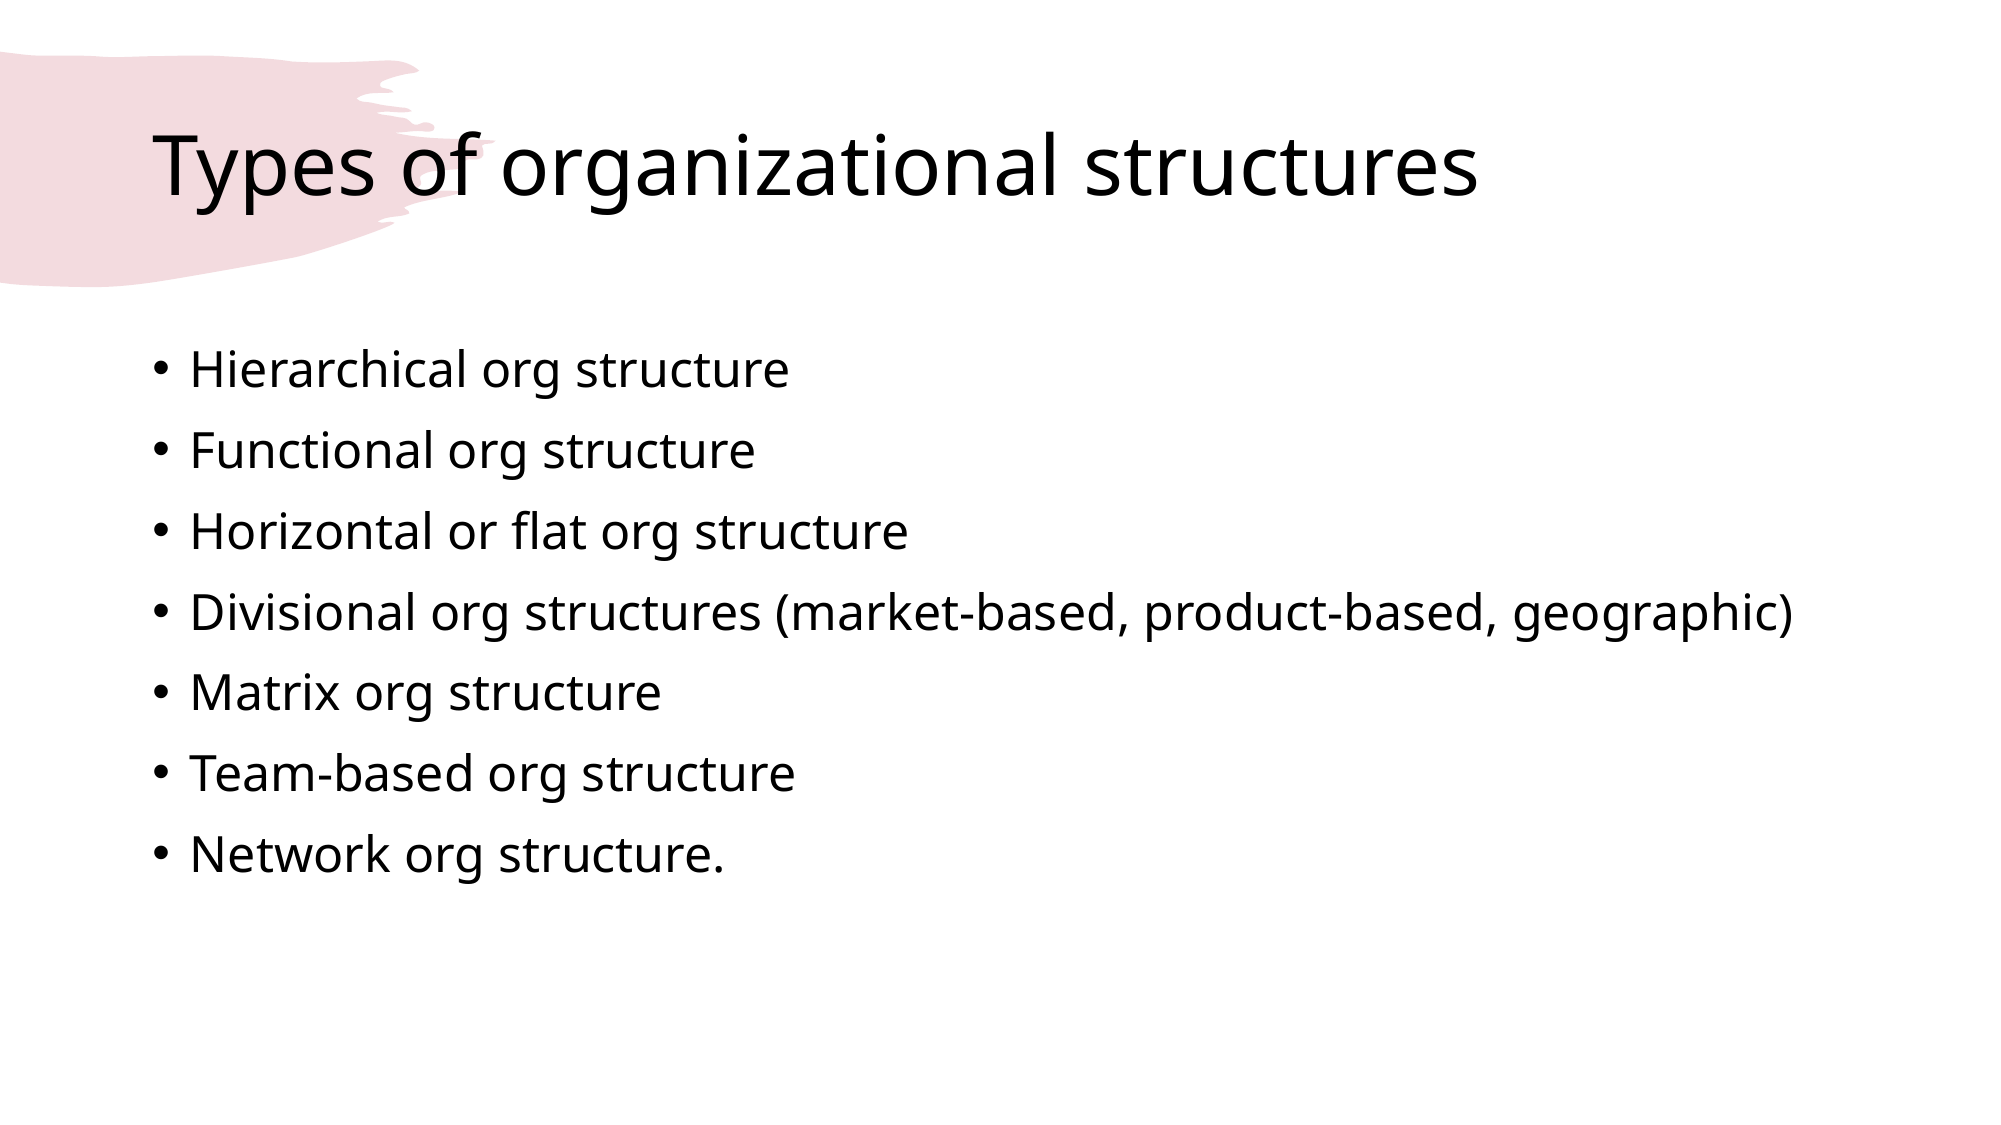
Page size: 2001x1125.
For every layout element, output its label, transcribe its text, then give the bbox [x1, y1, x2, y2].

title Types of organizational structures [137, 59, 1863, 278]
list Hierarchical org structure Functional org structure Horizontal or flat org structure Divisional org structures (market-based, product-based, geographic) Matrix org structure Team-based org structure Network org structure. [137, 329, 1863, 1013]
